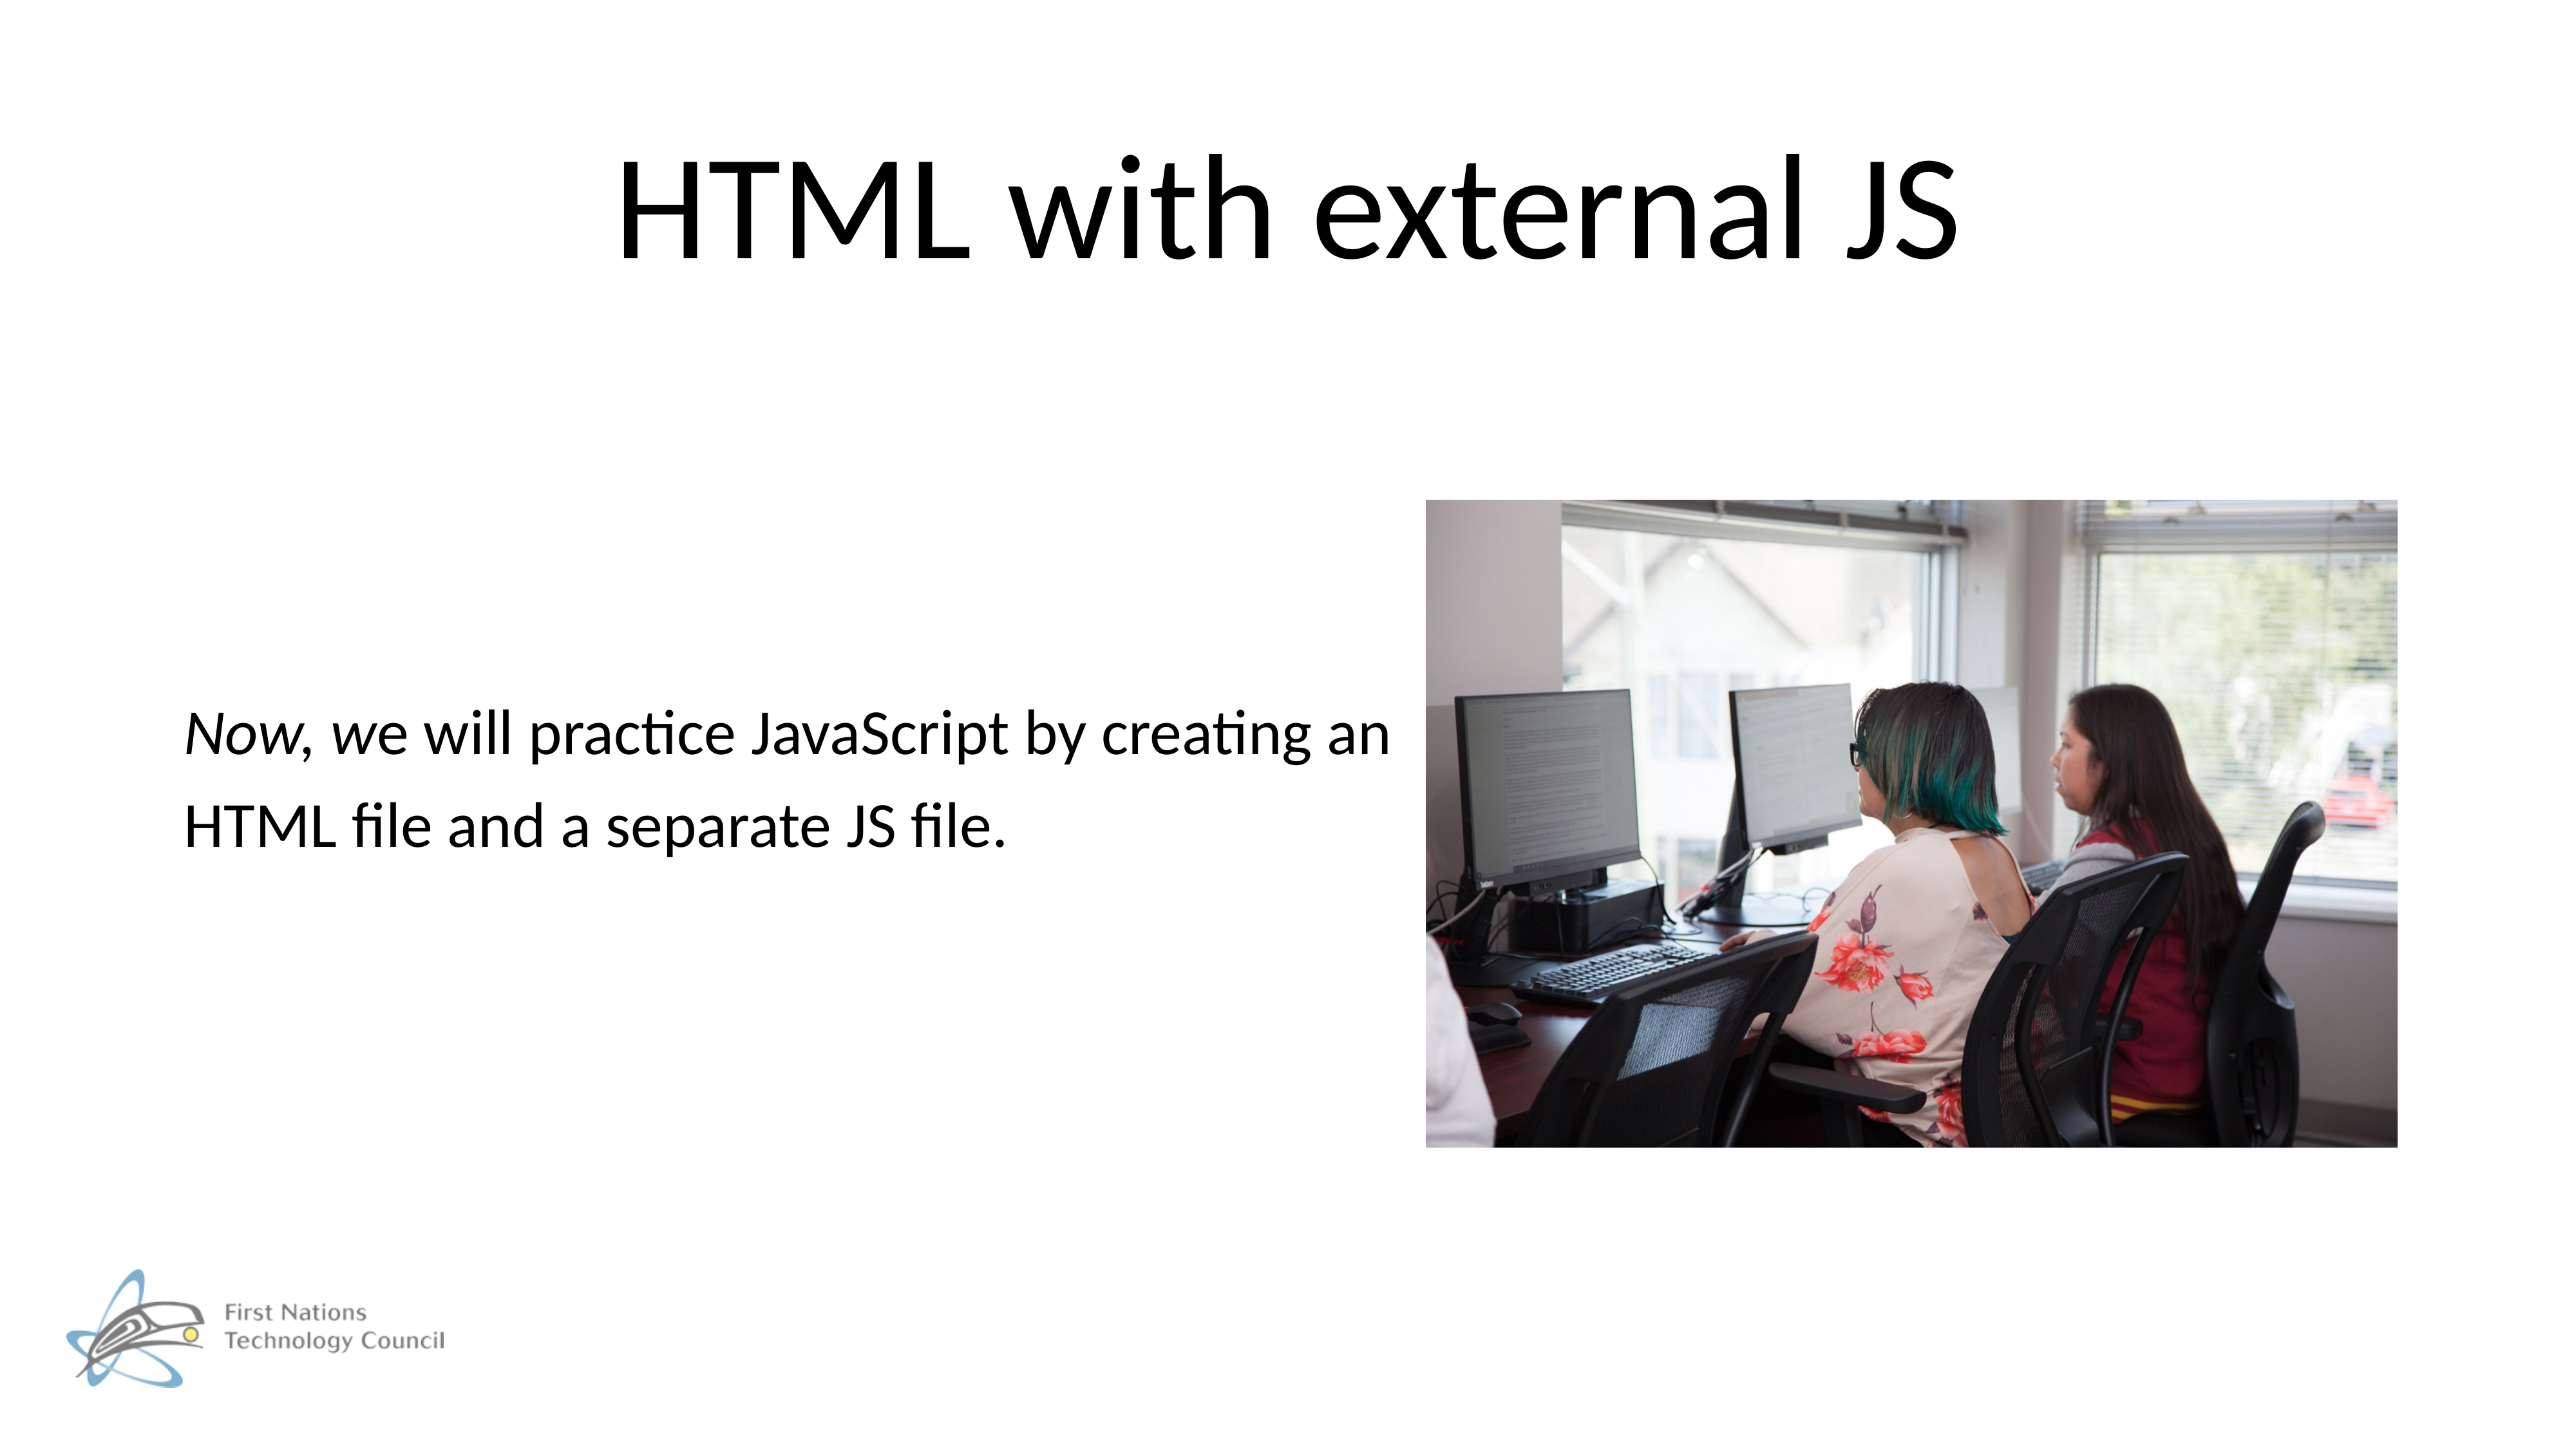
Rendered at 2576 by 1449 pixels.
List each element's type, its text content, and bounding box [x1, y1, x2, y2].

title HTML with external JS [178, 77, 2398, 320]
list Now, we will practice JavaScript by creating an HTML file and a separate JS file. [178, 367, 1427, 1280]
picture [1426, 500, 2398, 1148]
